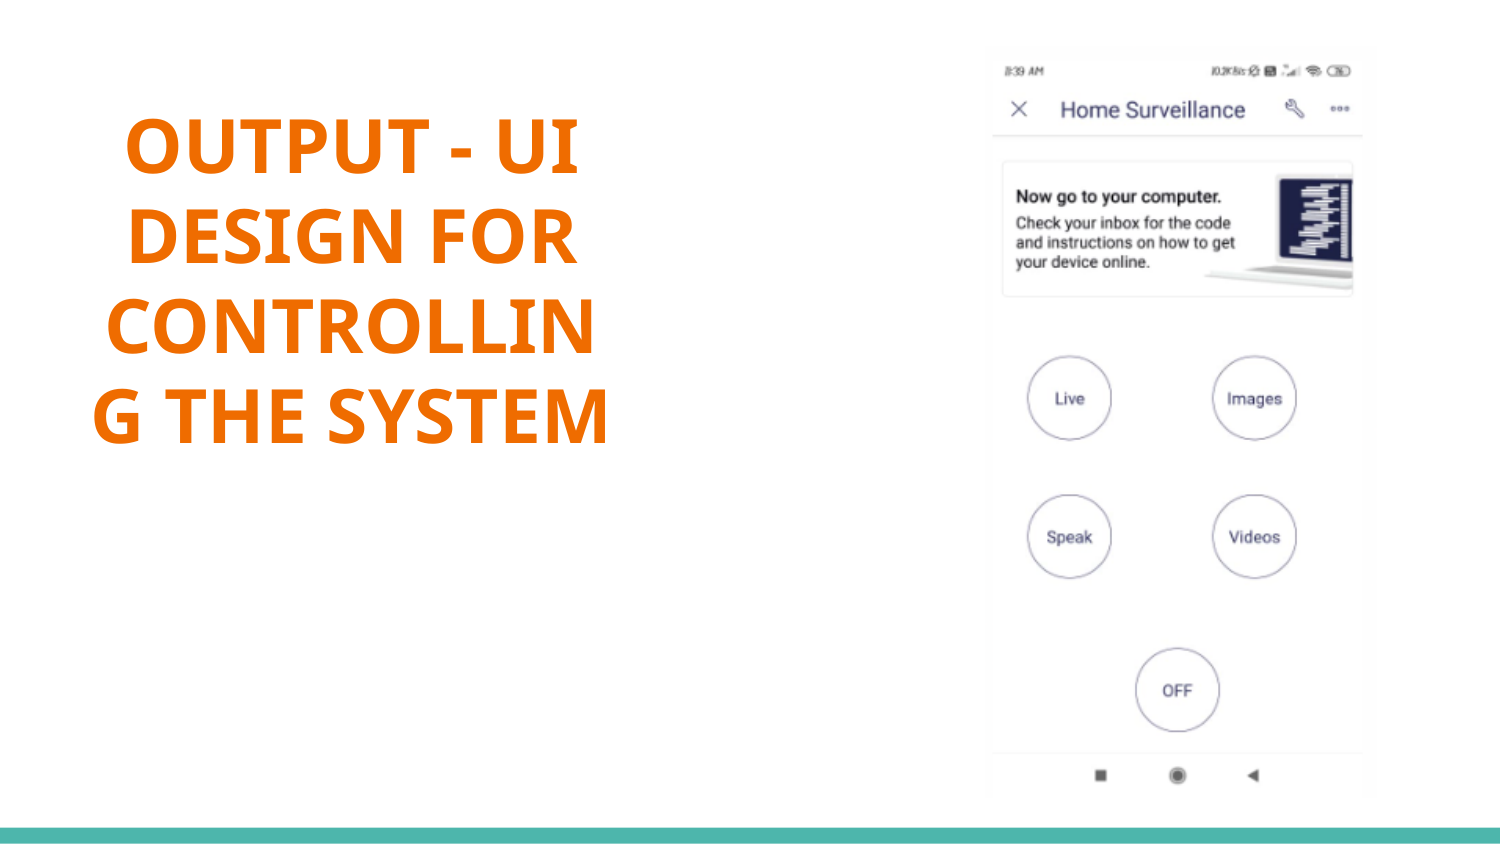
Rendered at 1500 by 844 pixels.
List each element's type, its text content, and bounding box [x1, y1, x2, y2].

text_box OUTPUT - UI DESIGN FOR CONTROLLING THE SYSTEM [69, 83, 635, 474]
picture [985, 45, 1377, 798]
